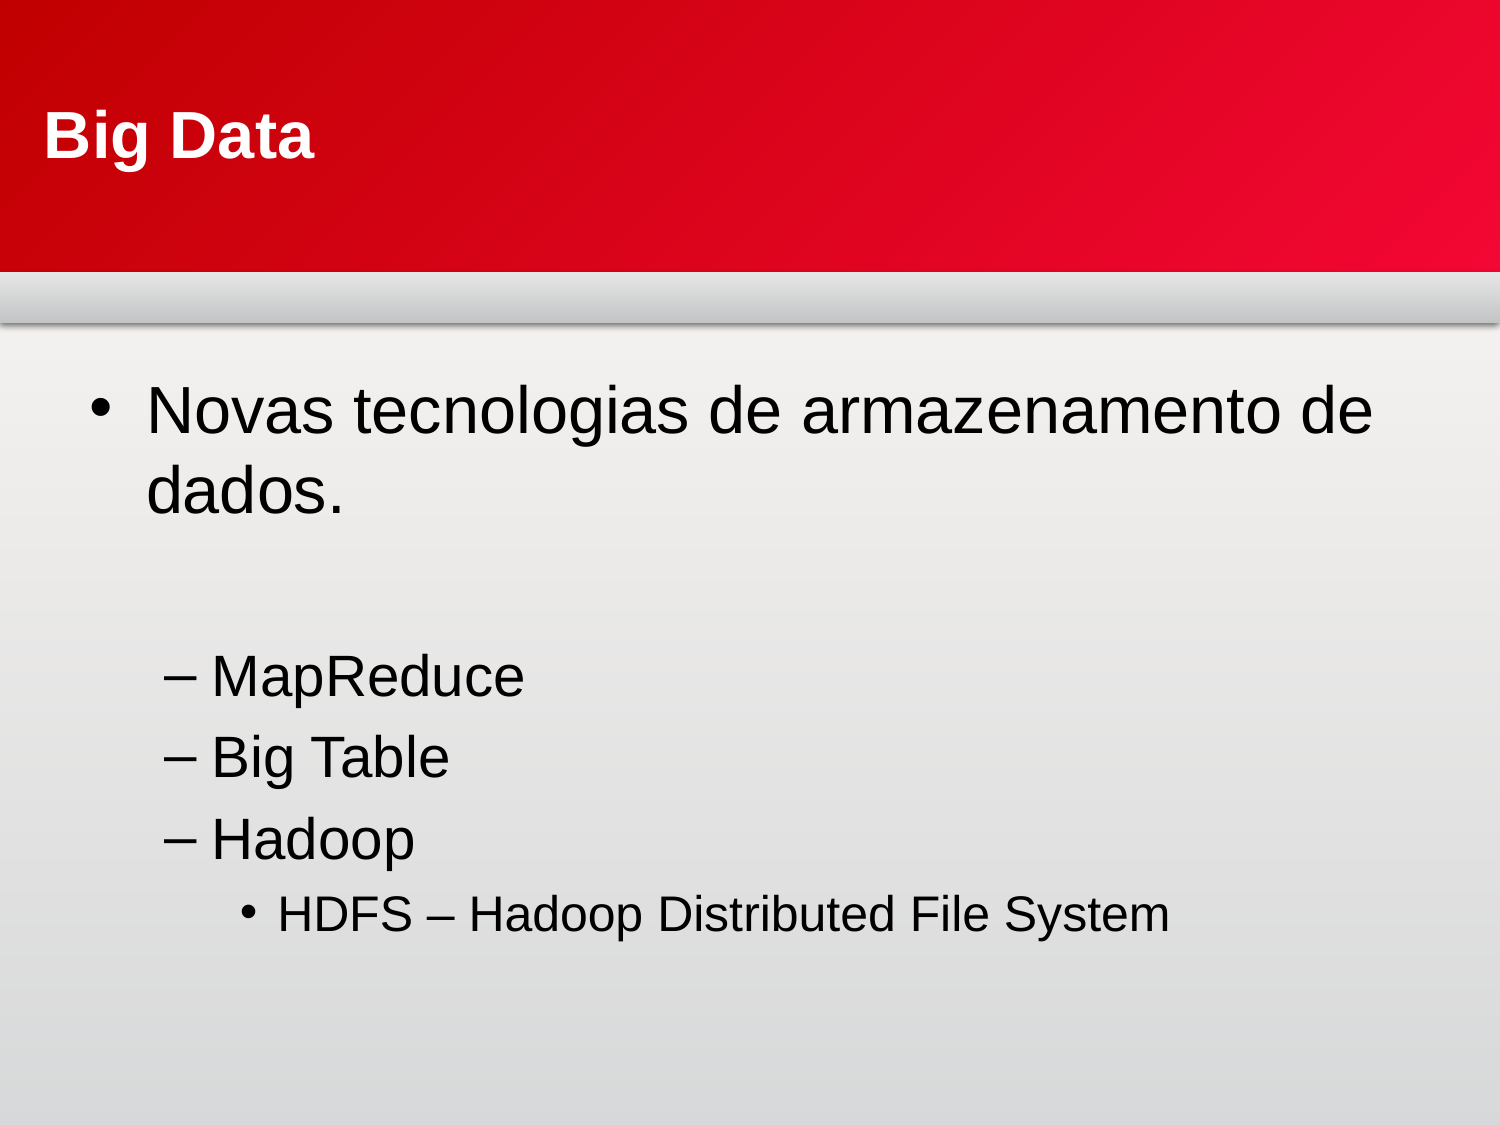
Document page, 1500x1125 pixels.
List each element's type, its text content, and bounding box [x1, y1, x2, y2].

title Big Data [29, 84, 1447, 237]
list Novas tecnologias de armazenamento de dados. MapReduce Big Table Hadoop HDFS – Hadoop Distributed File System [75, 359, 1434, 1093]
